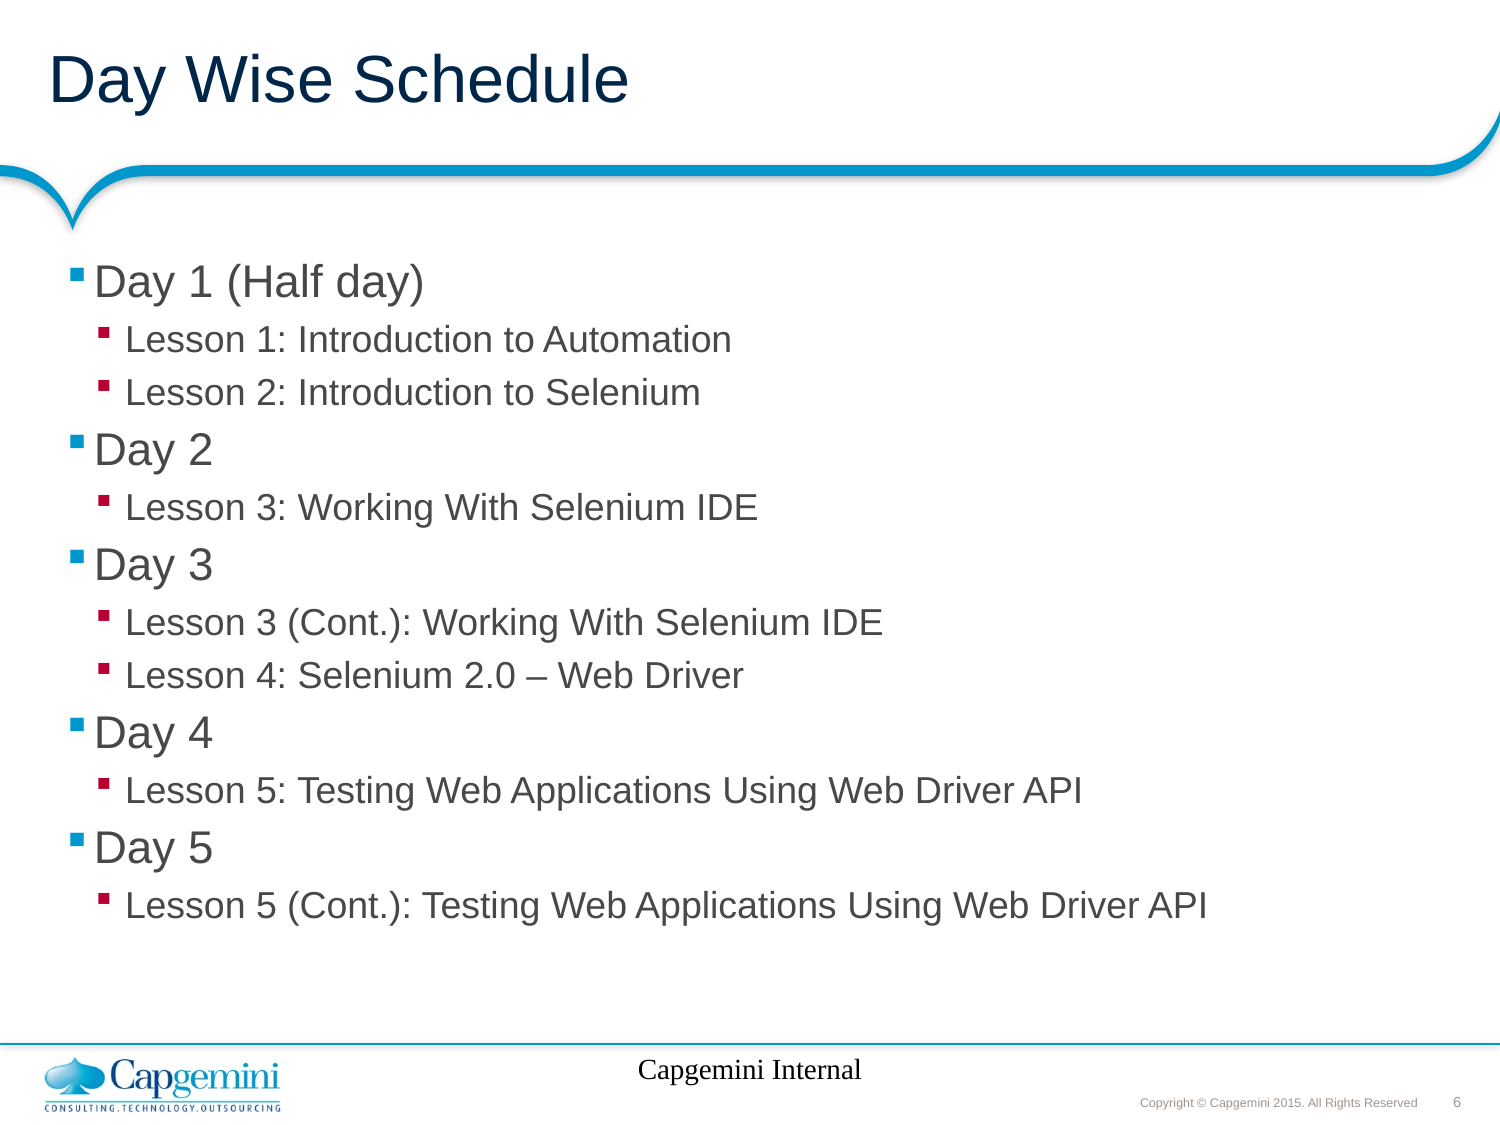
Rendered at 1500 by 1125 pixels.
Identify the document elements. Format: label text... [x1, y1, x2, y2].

footer Capgemini Internal [512, 1042, 988, 1103]
title Day Wise Schedule [0, 0, 1500, 165]
list Day 1 (Half day) Lesson 1: Introduction to Automation Lesson 2: Introduction to Selenium Day 2 Lesson 3: Working With Selenium IDE Day 3 Lesson 3 (Cont.): Working With Selenium IDE Lesson 4: Selenium 2.0 – Web Driver Day 4 Lesson 5: Testing Web Applications Using Web Driver API Day 5 Lesson 5 (Cont.): Testing Web Applications Using Web Driver API [48, 246, 1479, 1007]
picture [44, 1056, 281, 1113]
